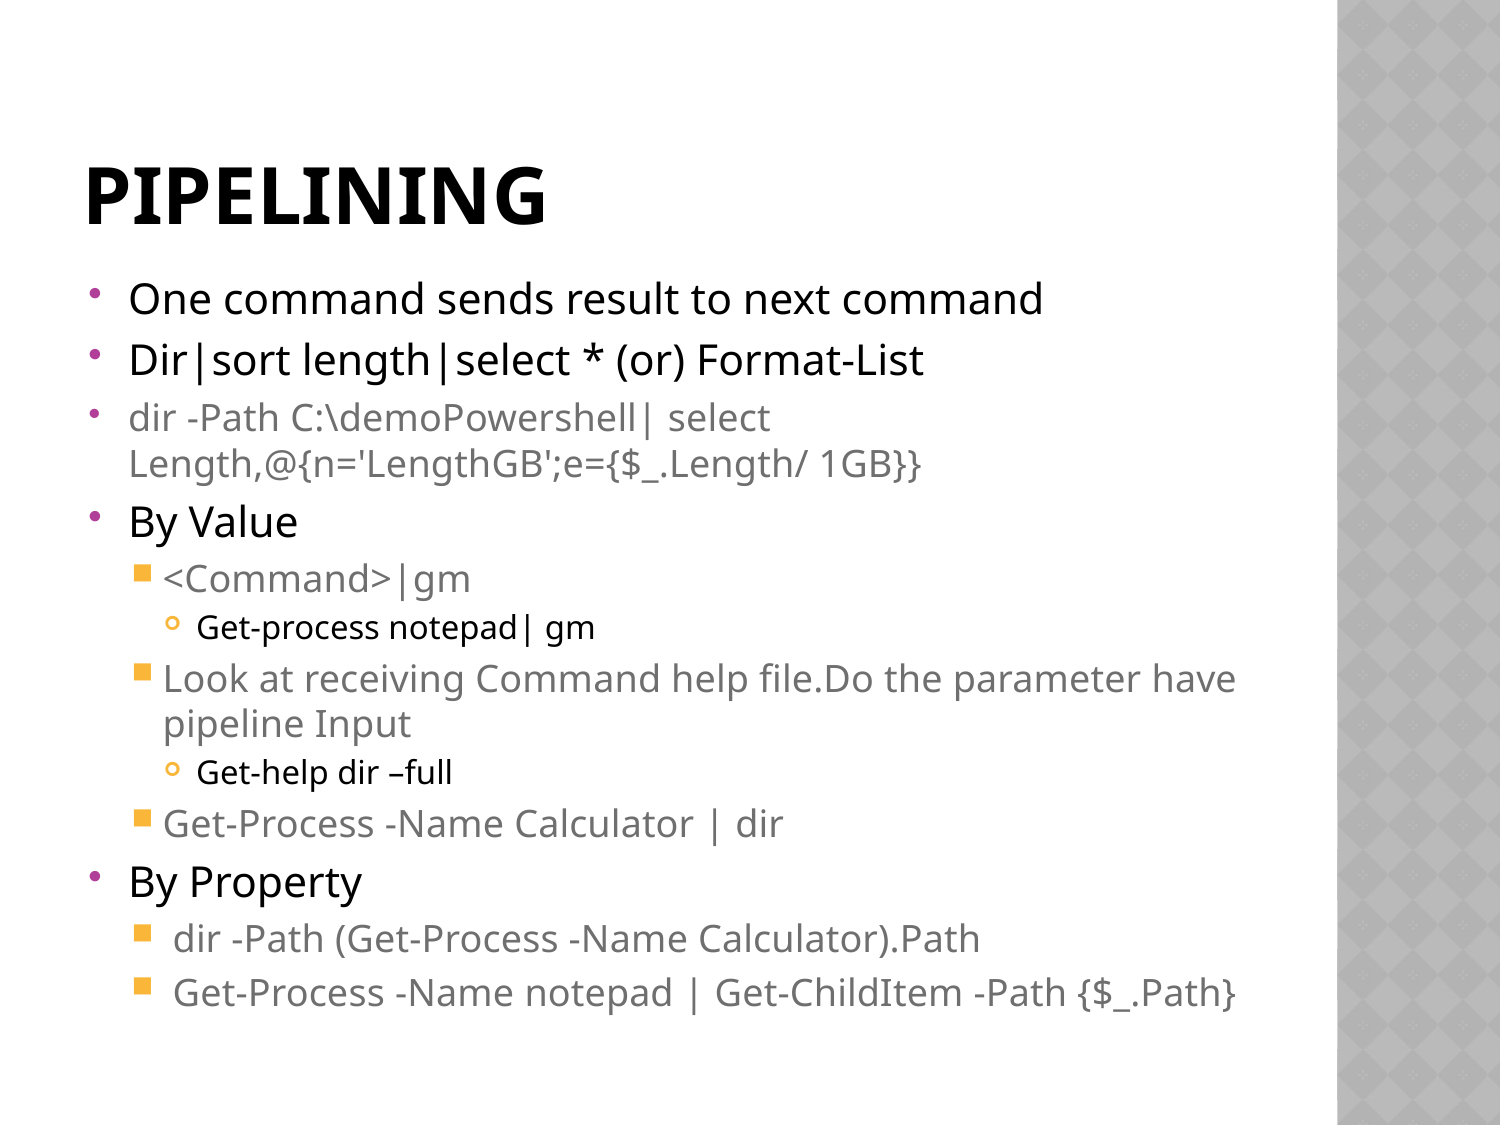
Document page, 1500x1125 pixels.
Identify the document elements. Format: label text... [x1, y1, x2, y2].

title Pipelining [75, 52, 1263, 240]
list One command sends result to next command Dir|sort length|select * (or) Format-List dir -Path C:\demoPowershell| select Length,@{n='LengthGB';e={$_.Length/ 1GB}} By Value <Command>|gm Get-process notepad| gm Look at receiving Command help file.Do the parameter have pipeline Input Get-help dir –full Get-Process -Name Calculator | dir By Property dir -Path (Get-Process -Name Calculator).Path Get-Process -Name notepad | Get-ChildItem -Path {$_.Path} [75, 264, 1263, 1059]
